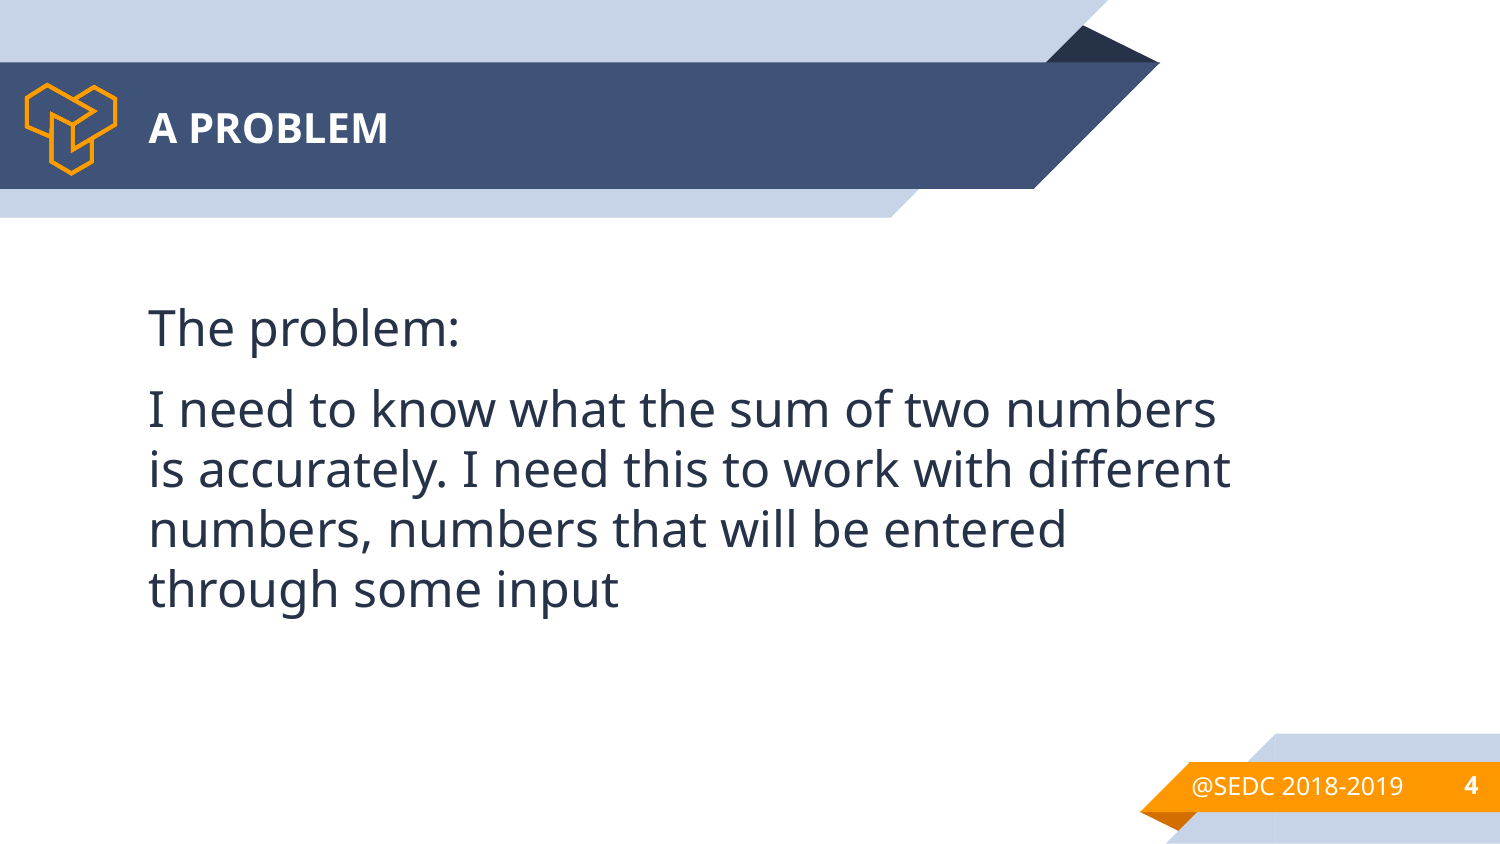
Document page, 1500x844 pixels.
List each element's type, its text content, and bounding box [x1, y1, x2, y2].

title A PROBLEM [133, 64, 997, 190]
picture [21, 77, 121, 177]
slide_number ‹#› [1445, 760, 1494, 813]
text_box The problem: I need to know what the sum of two numbers is accurately. I need this to work with different numbers, numbers that will be entered through some input [133, 239, 1250, 756]
text_box @SEDC 2018-2019 [1176, 755, 1445, 839]
